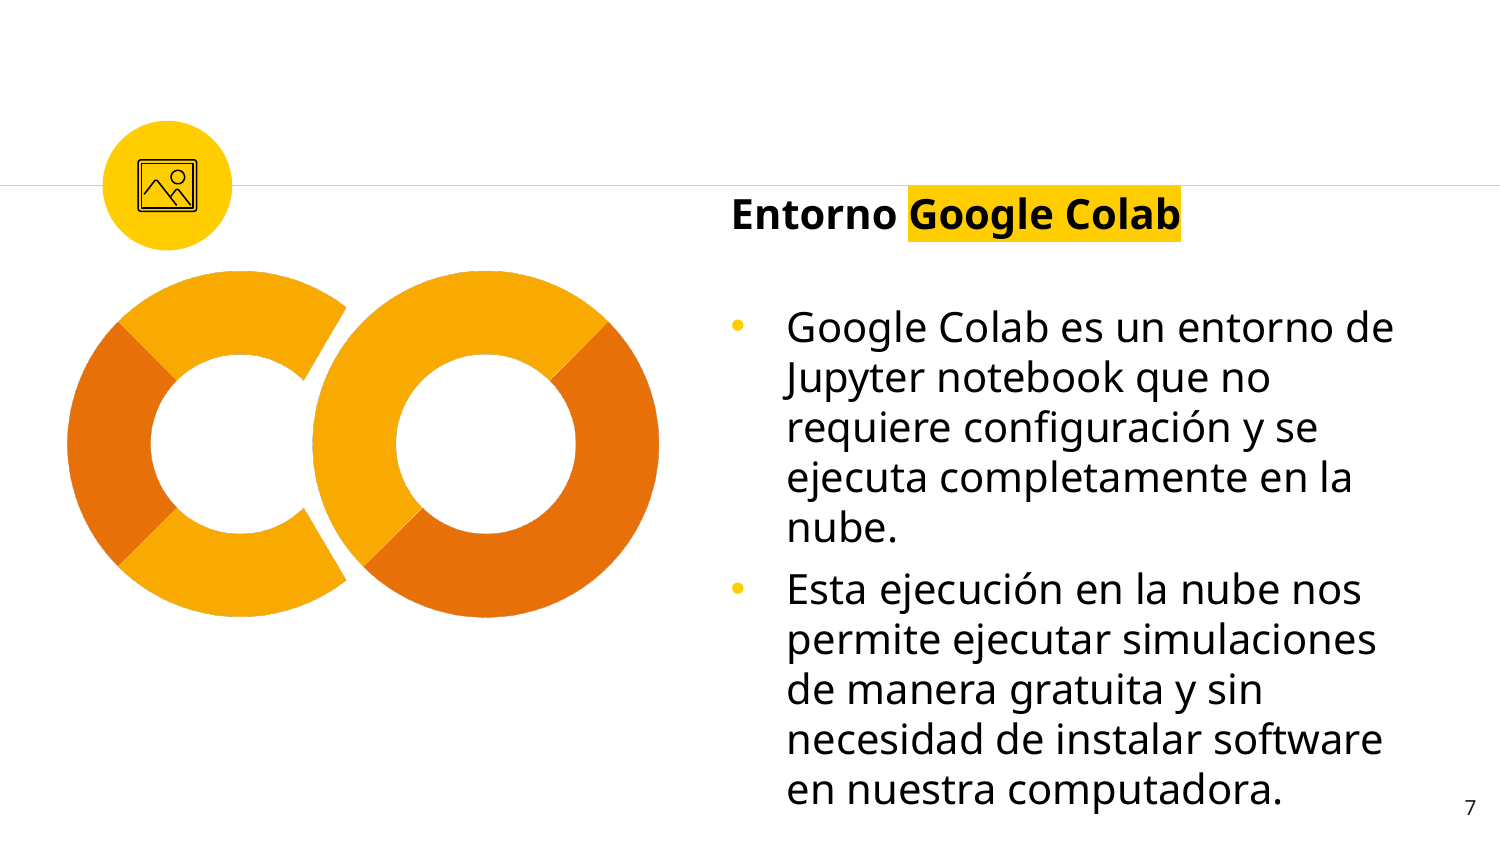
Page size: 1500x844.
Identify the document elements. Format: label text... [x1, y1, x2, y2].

text_box [119, 120, 216, 142]
picture [62, 143, 663, 744]
slide_number 7 [1401, 779, 1492, 844]
list Entorno Google Colab Google Colab es un entorno de Jupyter notebook que no requiere configuración y se ejecuta completamente en la nube. Esta ejecución en la nube nos permite ejecutar simulaciones de manera gratuita y sin necesidad de instalar software en nuestra computadora. [715, 195, 1413, 810]
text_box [137, 159, 197, 212]
